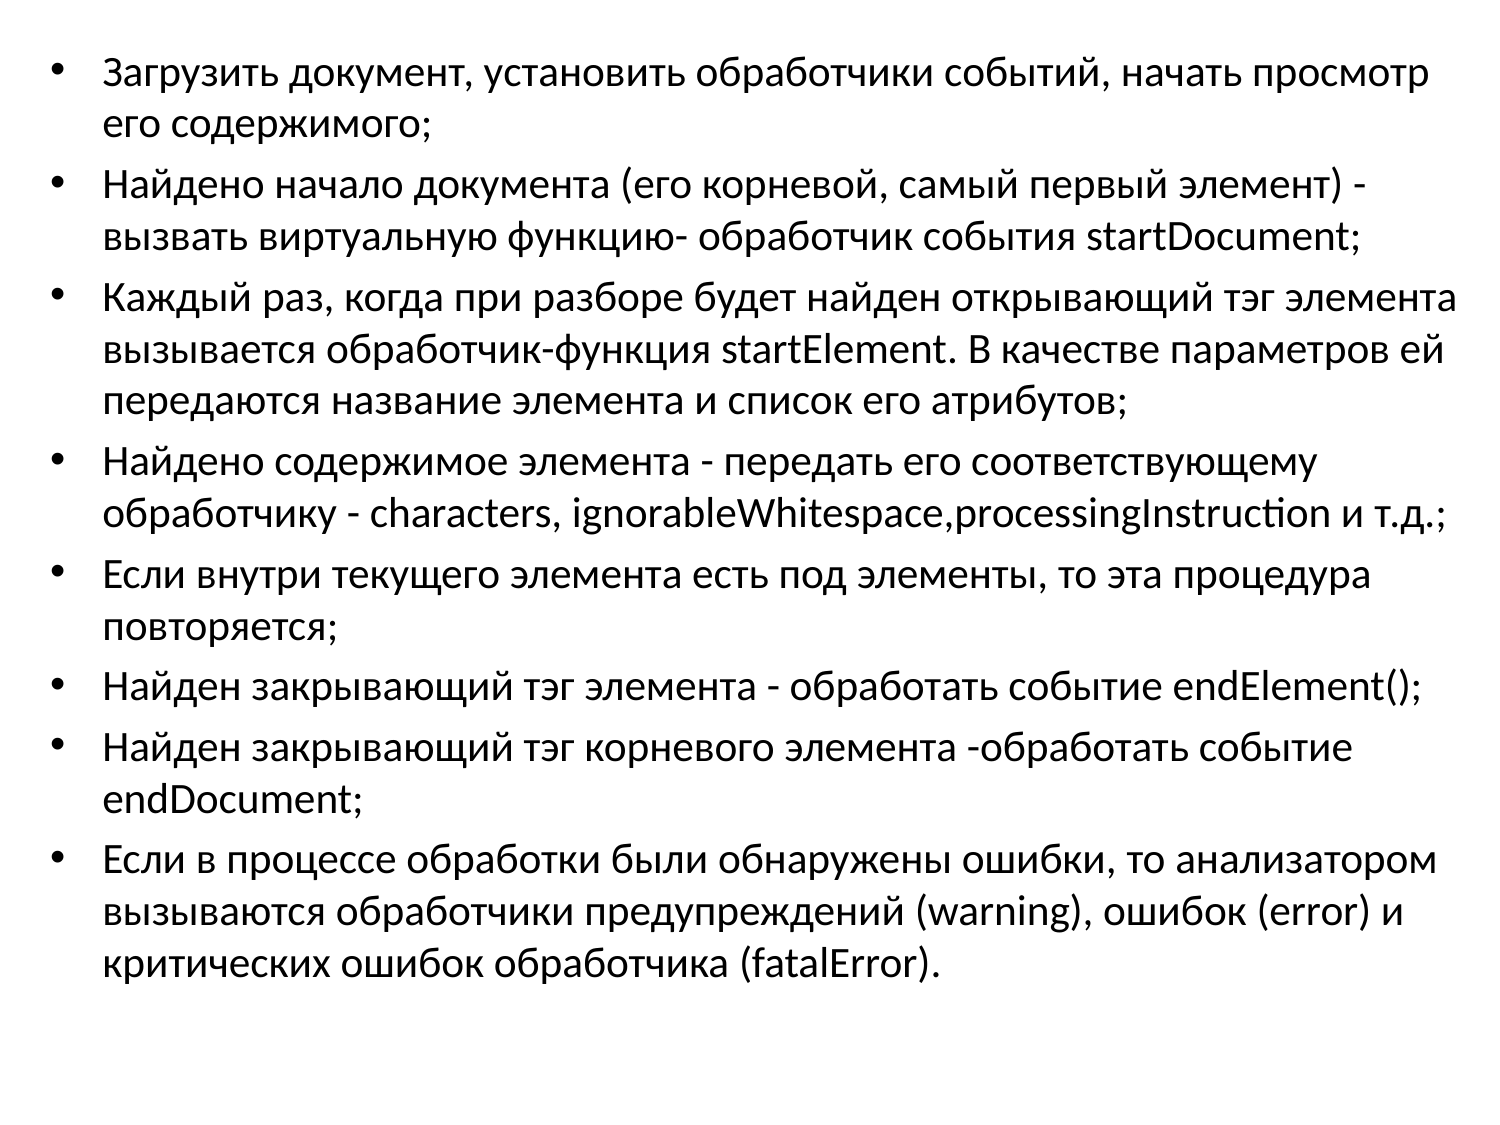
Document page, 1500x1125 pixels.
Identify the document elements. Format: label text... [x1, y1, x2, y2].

list Загрузить документ, установить обработчики событий, начать просмотр его содержимого; Найдено начало документа (его корневой, самый первый элемент) - вызвать виртуальную функцию- обработчик события startDocument; Каждый раз, когда при разборе будет найден открывающий тэг элемента вызывается обработчик-функция startElement. В качестве параметров ей передаются название элемента и список его атрибутов; Найдено содержимое элемента - передать его соответствующему обработчику - characters, ignorableWhitespace,processingInstruction и т.д.; Если внутри текущего элемента есть под элементы, то эта процедура повторяется; Найден закрывающий тэг элемента - обработать событие endElement(); Найден закрывающий тэг корневого элемента -обработать событие endDocument; Если в процессе обработки были обнаружены ошибки, то анализатором вызываются обработчики предупреждений (warning), ошибок (error) и критических ошибок обработчика (fatalError). [35, 35, 1477, 1090]
